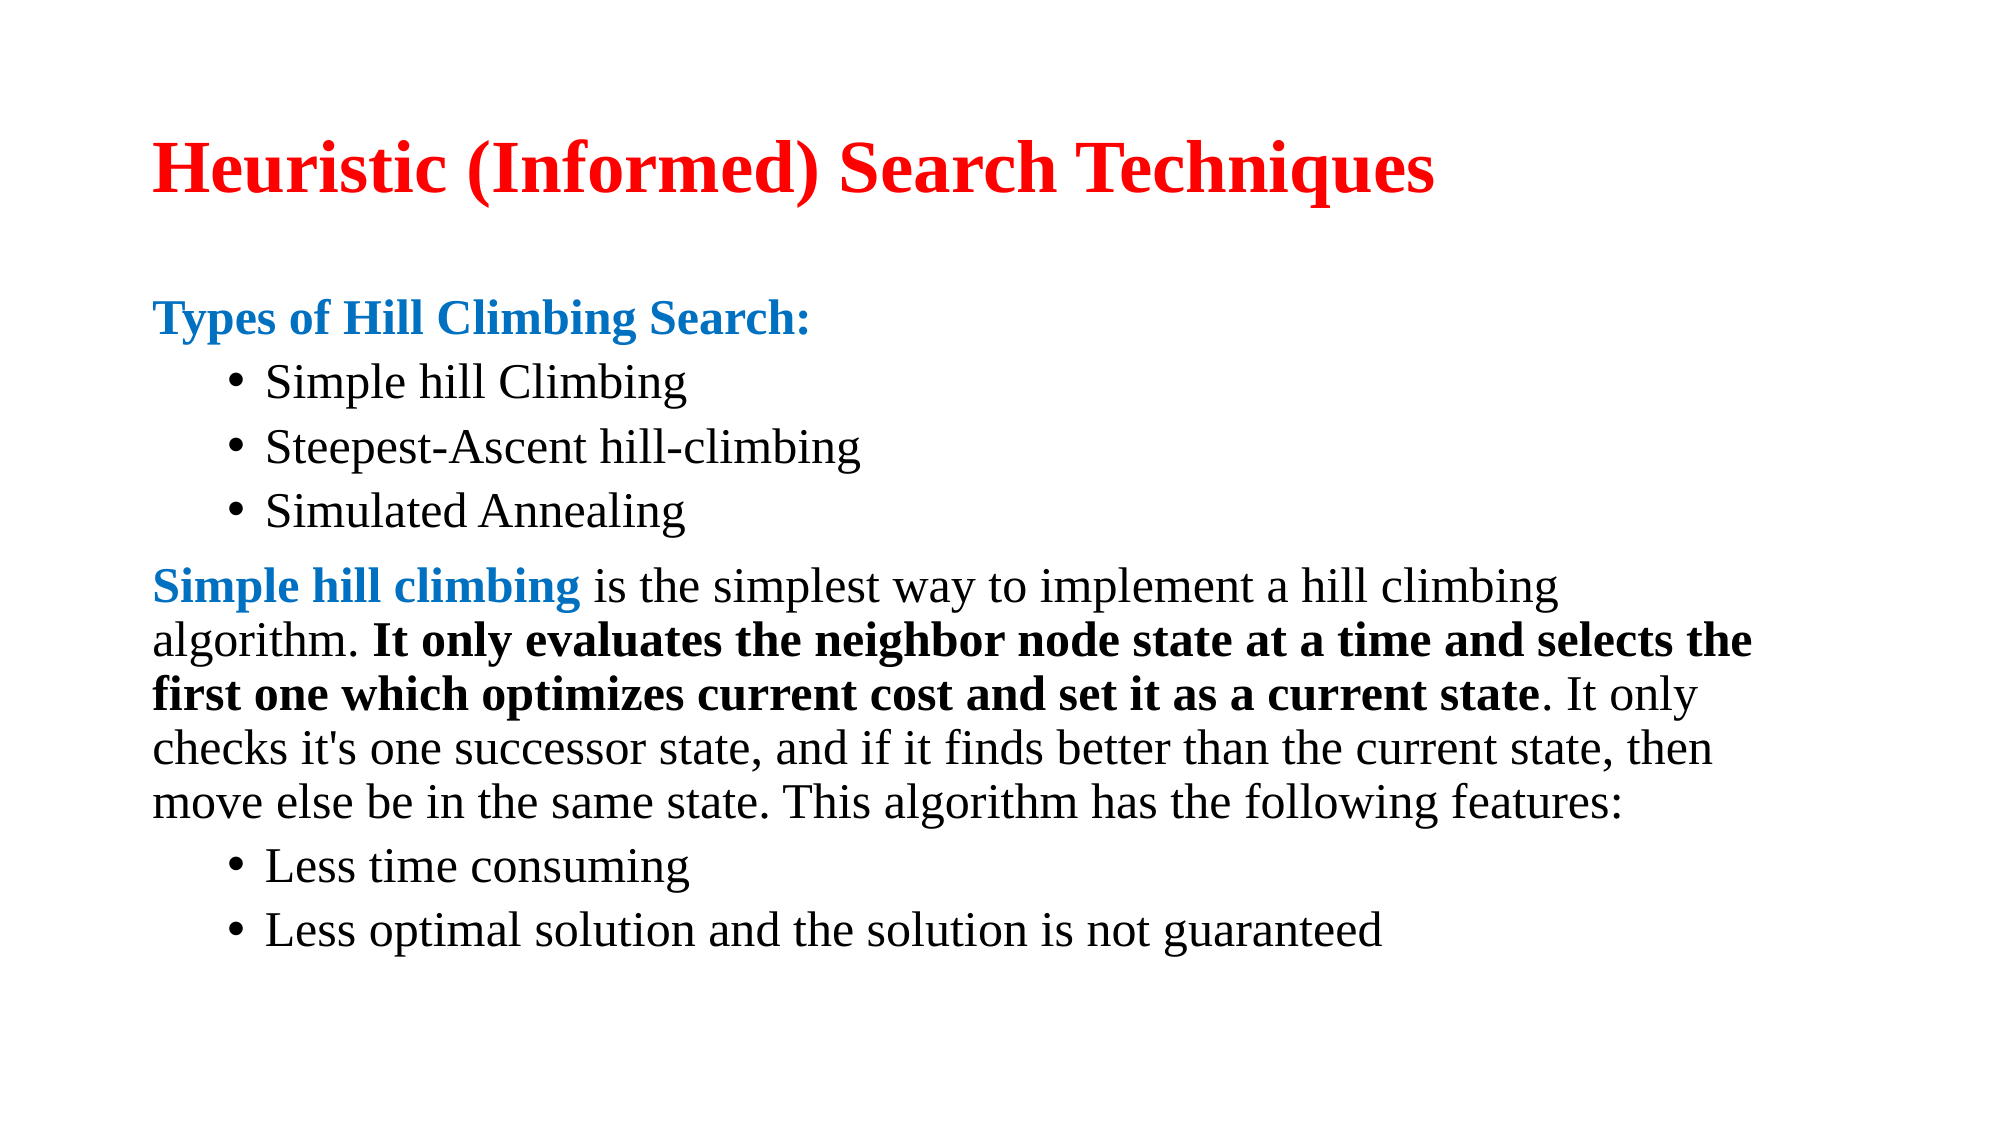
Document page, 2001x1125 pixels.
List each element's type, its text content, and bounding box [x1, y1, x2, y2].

list Types of Hill Climbing Search: Simple hill Climbing Steepest-Ascent hill-climbing Simulated Annealing Simple hill climbing is the simplest way to implement a hill climbing algorithm. It only evaluates the neighbor node state at a time and selects the first one which optimizes current cost and set it as a current state. It only checks it's one successor state, and if it finds better than the current state, then move else be in the same state. This algorithm has the following features: Less time consuming Less optimal solution and the solution is not guaranteed [137, 283, 1838, 1050]
title Heuristic (Informed) Search Techniques [137, 59, 1863, 278]
